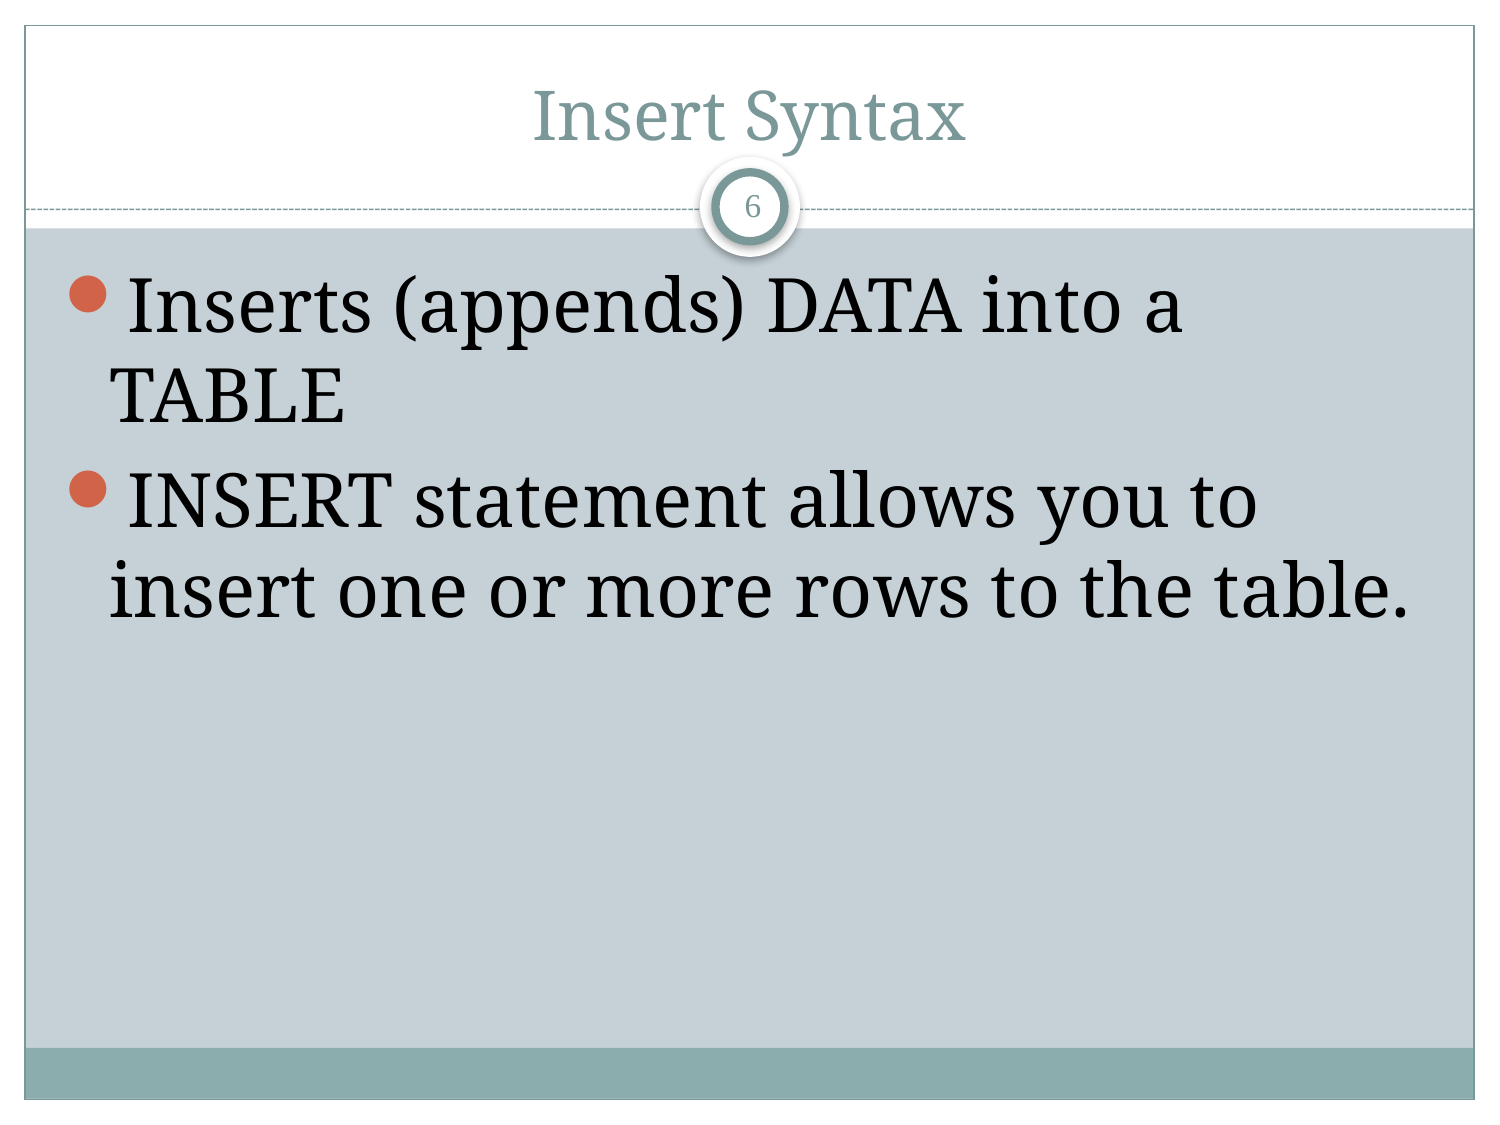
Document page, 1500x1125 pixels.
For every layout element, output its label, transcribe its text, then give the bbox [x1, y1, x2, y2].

list Inserts (appends) DATA into a TABLE INSERT statement allows you to insert one or more rows to the table. [49, 249, 1450, 1005]
slide_number 6 [715, 168, 791, 241]
title Insert Syntax [49, 37, 1450, 162]
